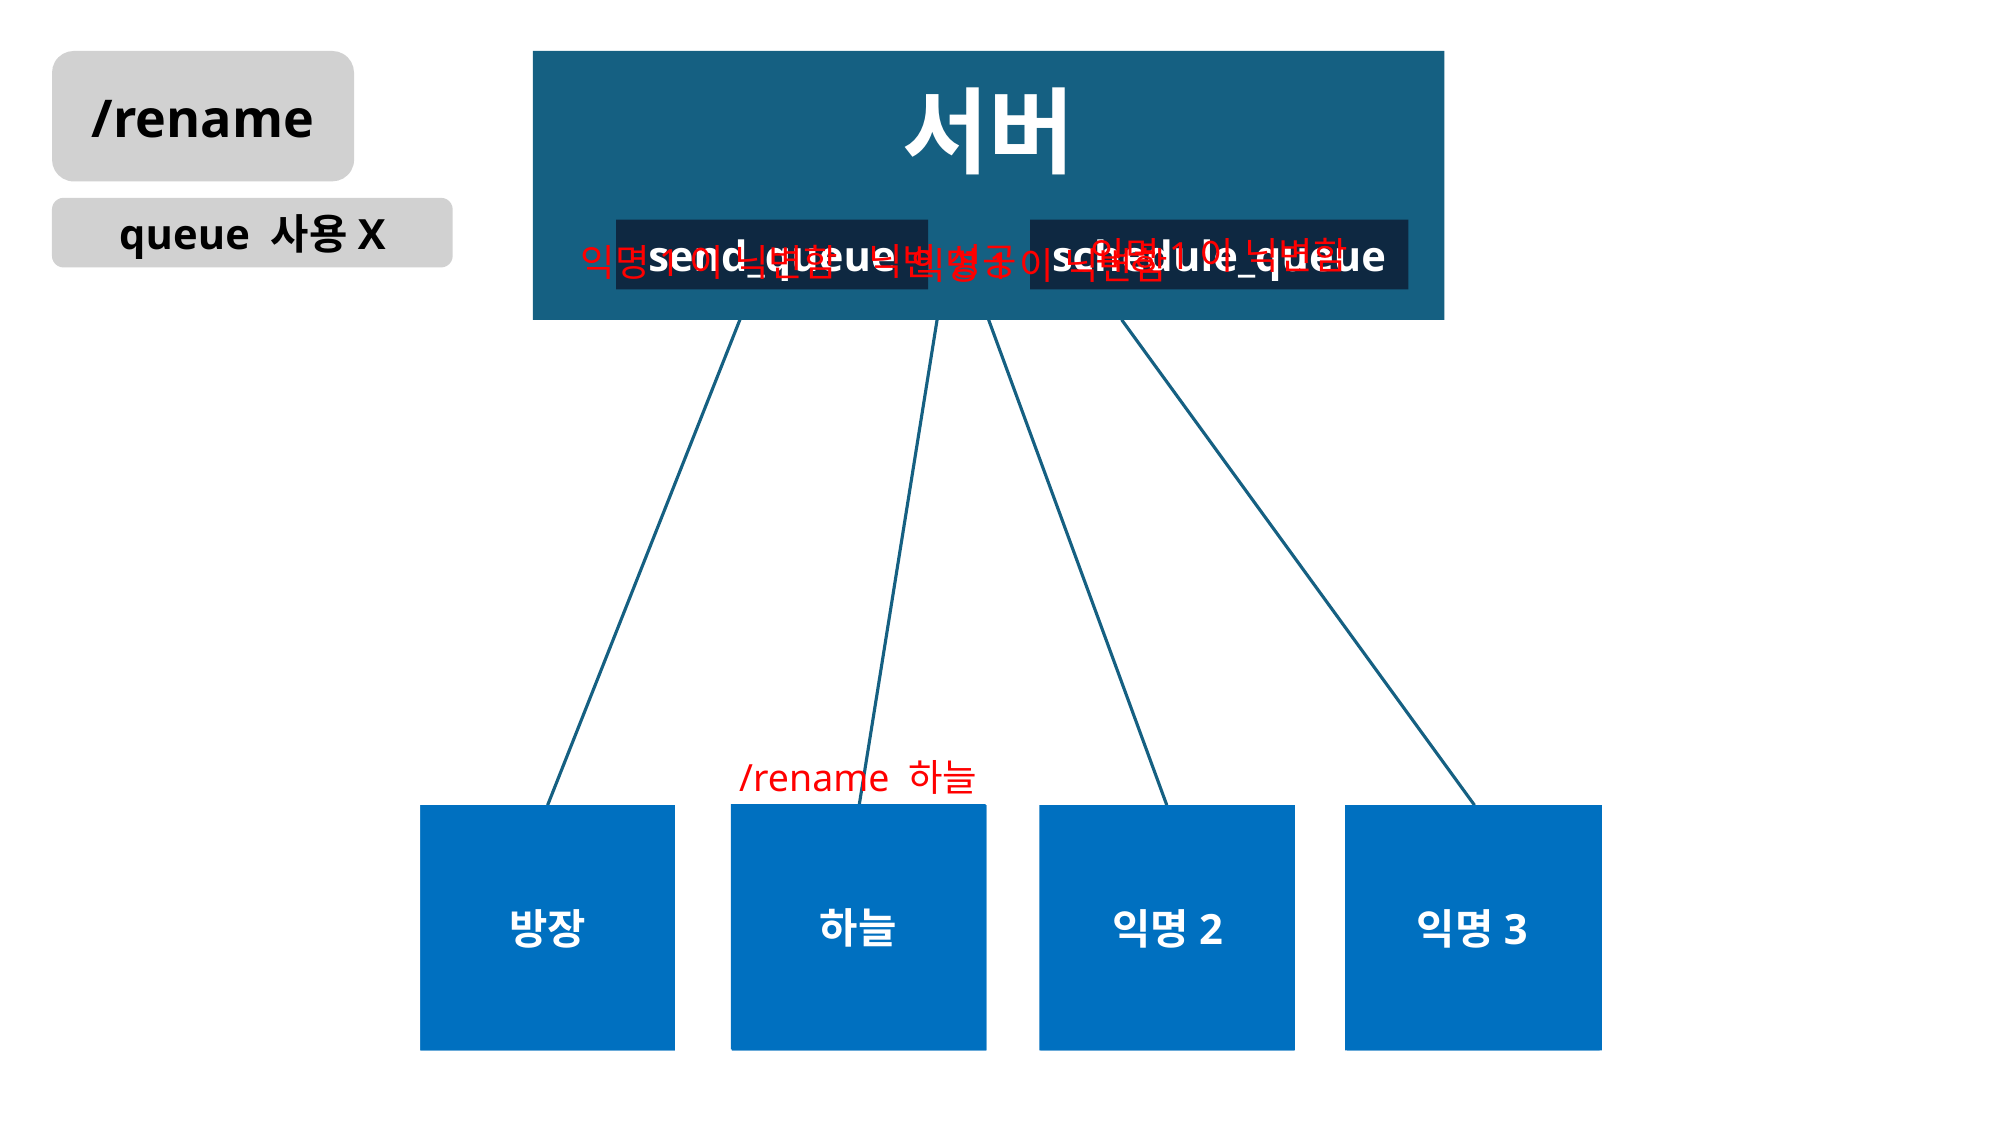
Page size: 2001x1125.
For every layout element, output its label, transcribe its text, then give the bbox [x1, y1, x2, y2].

text_box /rename 하늘 [940, 747, 1083, 807]
text_box 하늘 [729, 803, 987, 1051]
text_box 익명3 [1343, 804, 1601, 1052]
text_box 방장 [419, 804, 677, 1052]
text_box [1121, 319, 1476, 806]
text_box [988, 319, 1121, 806]
text_box 익명1이 닉변함 [876, 284, 1203, 294]
text_box /rename [50, 49, 356, 183]
text_box send_queue [614, 218, 930, 231]
text_box 익명1이 닉변함 [1056, 225, 1382, 284]
text_box 익명1이 닉변함 [546, 231, 872, 291]
text_box 닉변 성공 [780, 231, 1106, 290]
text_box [547, 309, 745, 806]
text_box schedule_queue [1029, 218, 1410, 291]
text_box 서버 [531, 49, 1446, 321]
text_box queue 사용X [50, 196, 455, 270]
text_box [858, 309, 940, 806]
text_box /rename 하늘 [745, 747, 858, 803]
text_box 익명2 [1039, 806, 1297, 1052]
